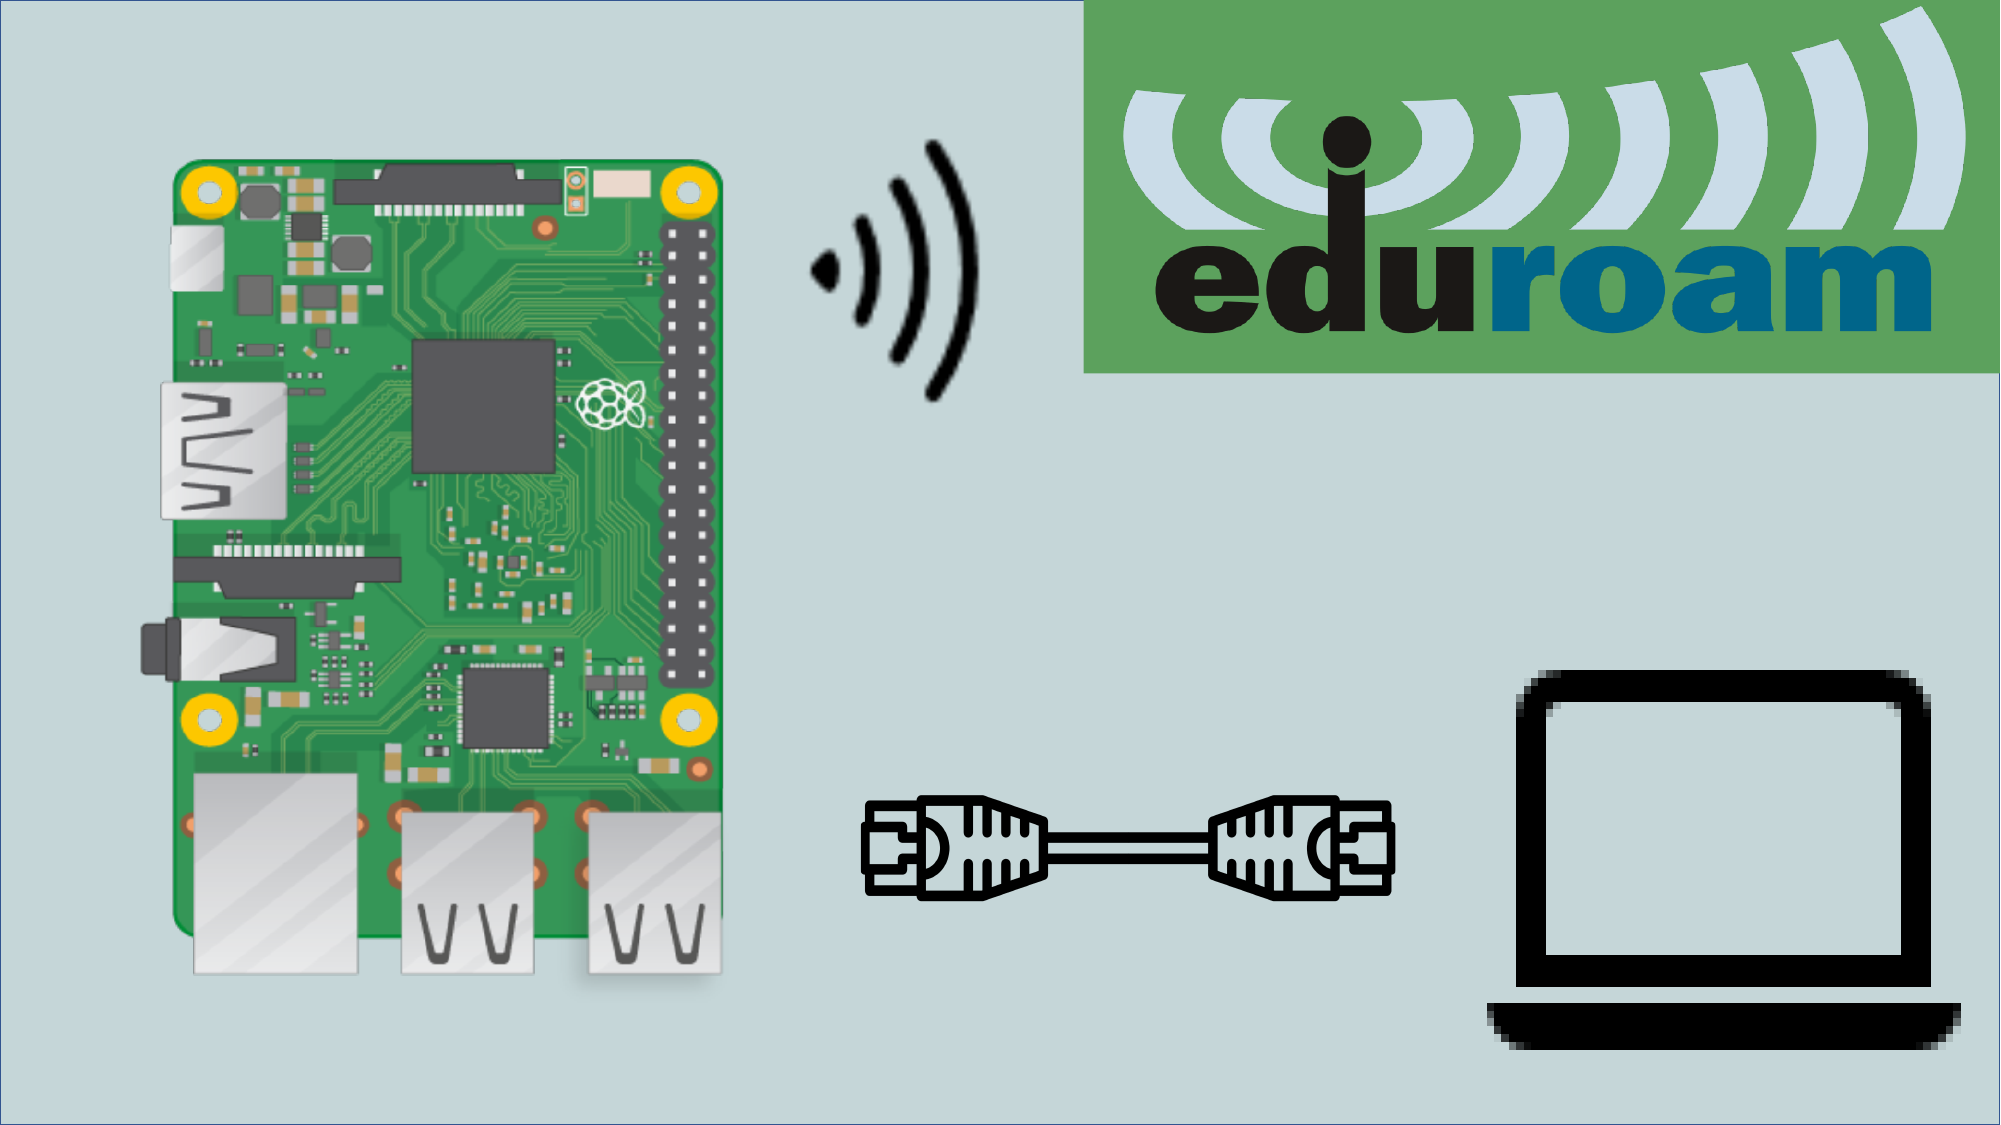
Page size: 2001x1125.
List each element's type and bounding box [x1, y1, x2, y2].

text_box [0, 0, 2000, 1125]
